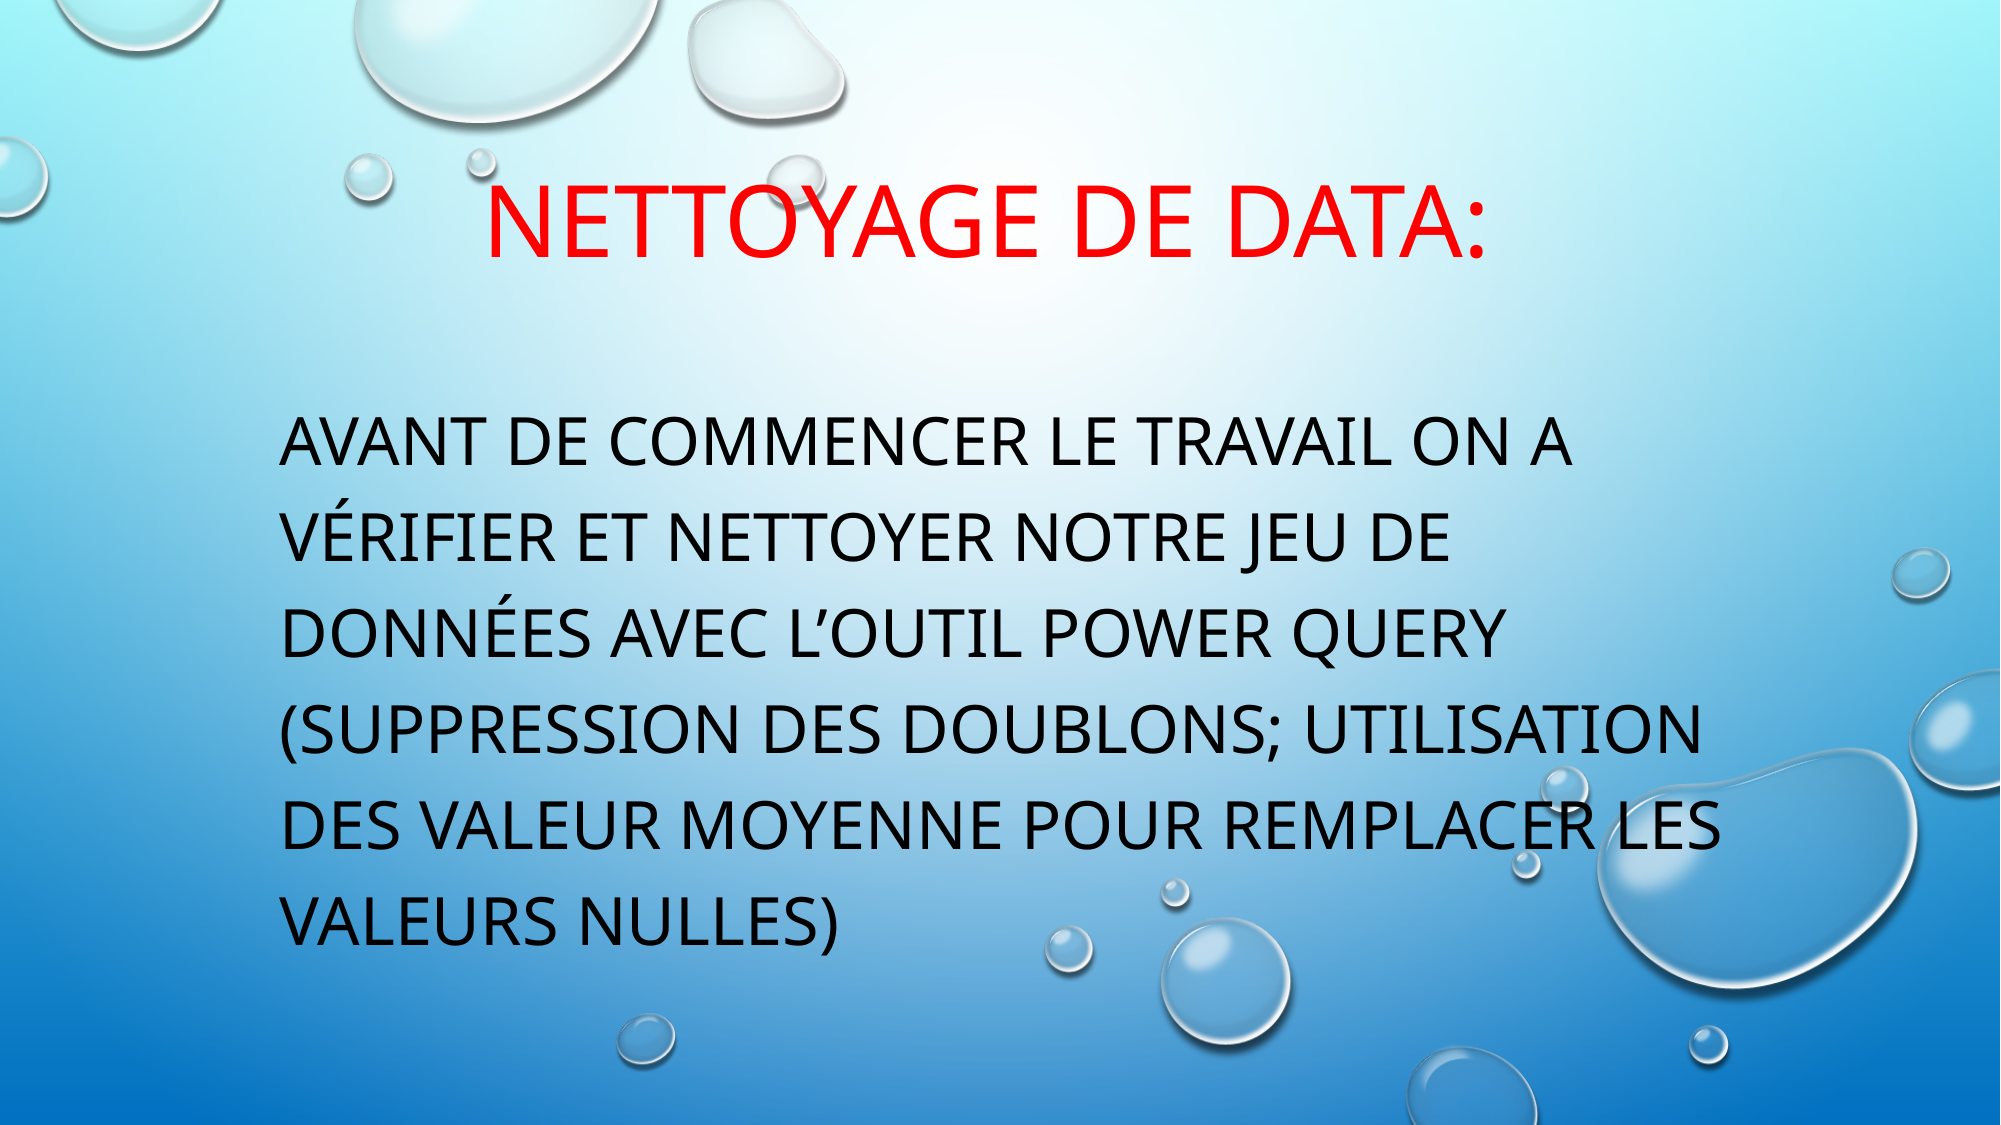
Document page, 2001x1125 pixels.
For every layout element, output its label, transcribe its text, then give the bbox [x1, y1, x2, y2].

picture [0, 0, 2000, 1125]
subtitle Avant de commencer le travail on a vérifier et nettoyer notre jeu de données avec l’outil power query (suppression des doublons; utilisation des valeur moyenne pour remplacer les valeurs nulles) [264, 375, 1765, 1125]
title Nettoyage de DATA: [236, 140, 1737, 287]
